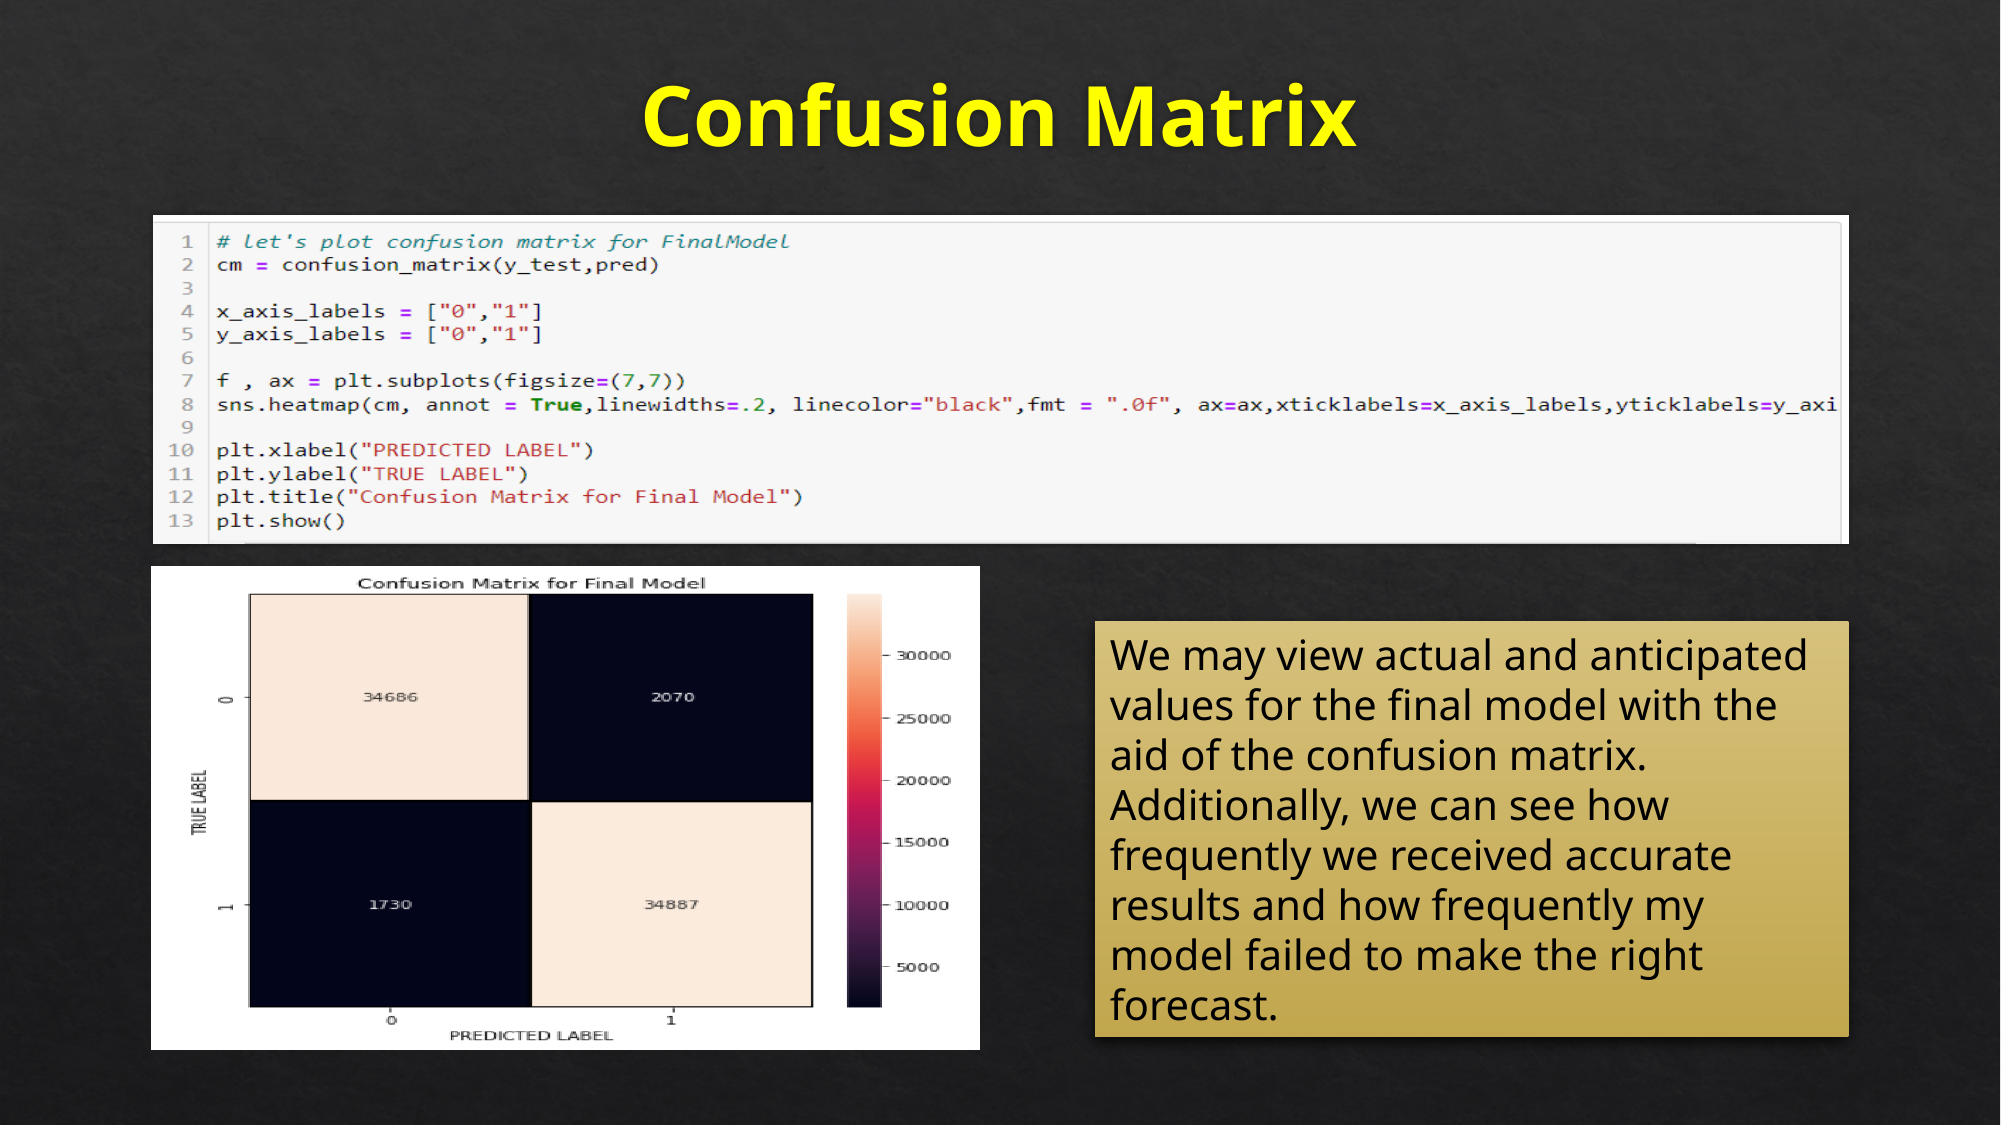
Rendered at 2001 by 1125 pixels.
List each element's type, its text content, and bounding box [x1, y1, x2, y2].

picture [151, 566, 981, 1051]
title Confusion Matrix [149, 33, 1849, 193]
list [152, 215, 1849, 544]
text_box We may view actual and anticipated values for the final model with the aid of the confusion matrix. Additionally, we can see how frequently we received accurate results and how frequently my model failed to make the right forecast. [1095, 621, 1849, 1037]
